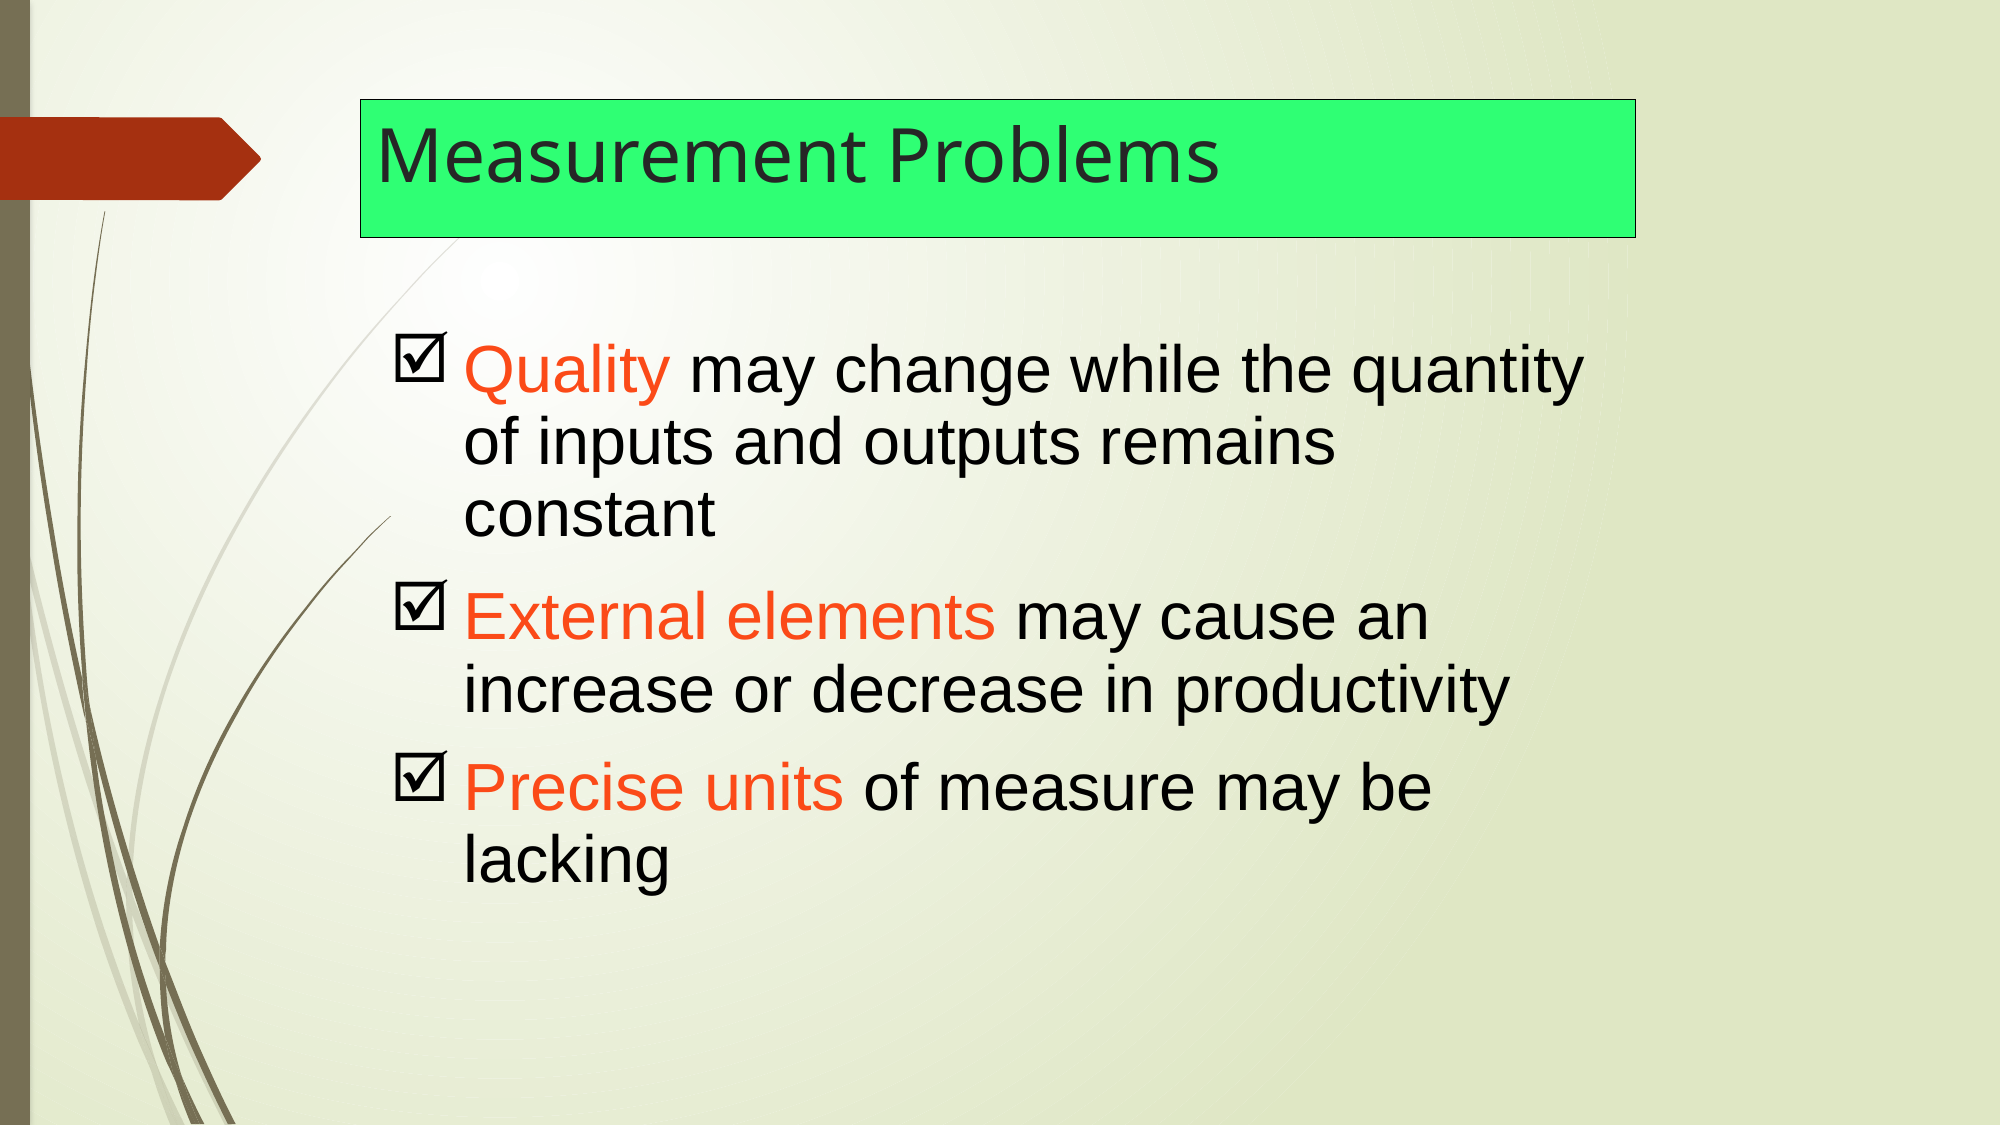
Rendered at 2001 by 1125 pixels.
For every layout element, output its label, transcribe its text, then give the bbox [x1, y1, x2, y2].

title Measurement Problems [360, 99, 1636, 238]
text_box External elements may cause an increase or decrease in productivity Precise units of measure may be lacking [376, 575, 1620, 905]
text_box Quality may change while the quantity of inputs and outputs remains constant [376, 327, 1620, 558]
